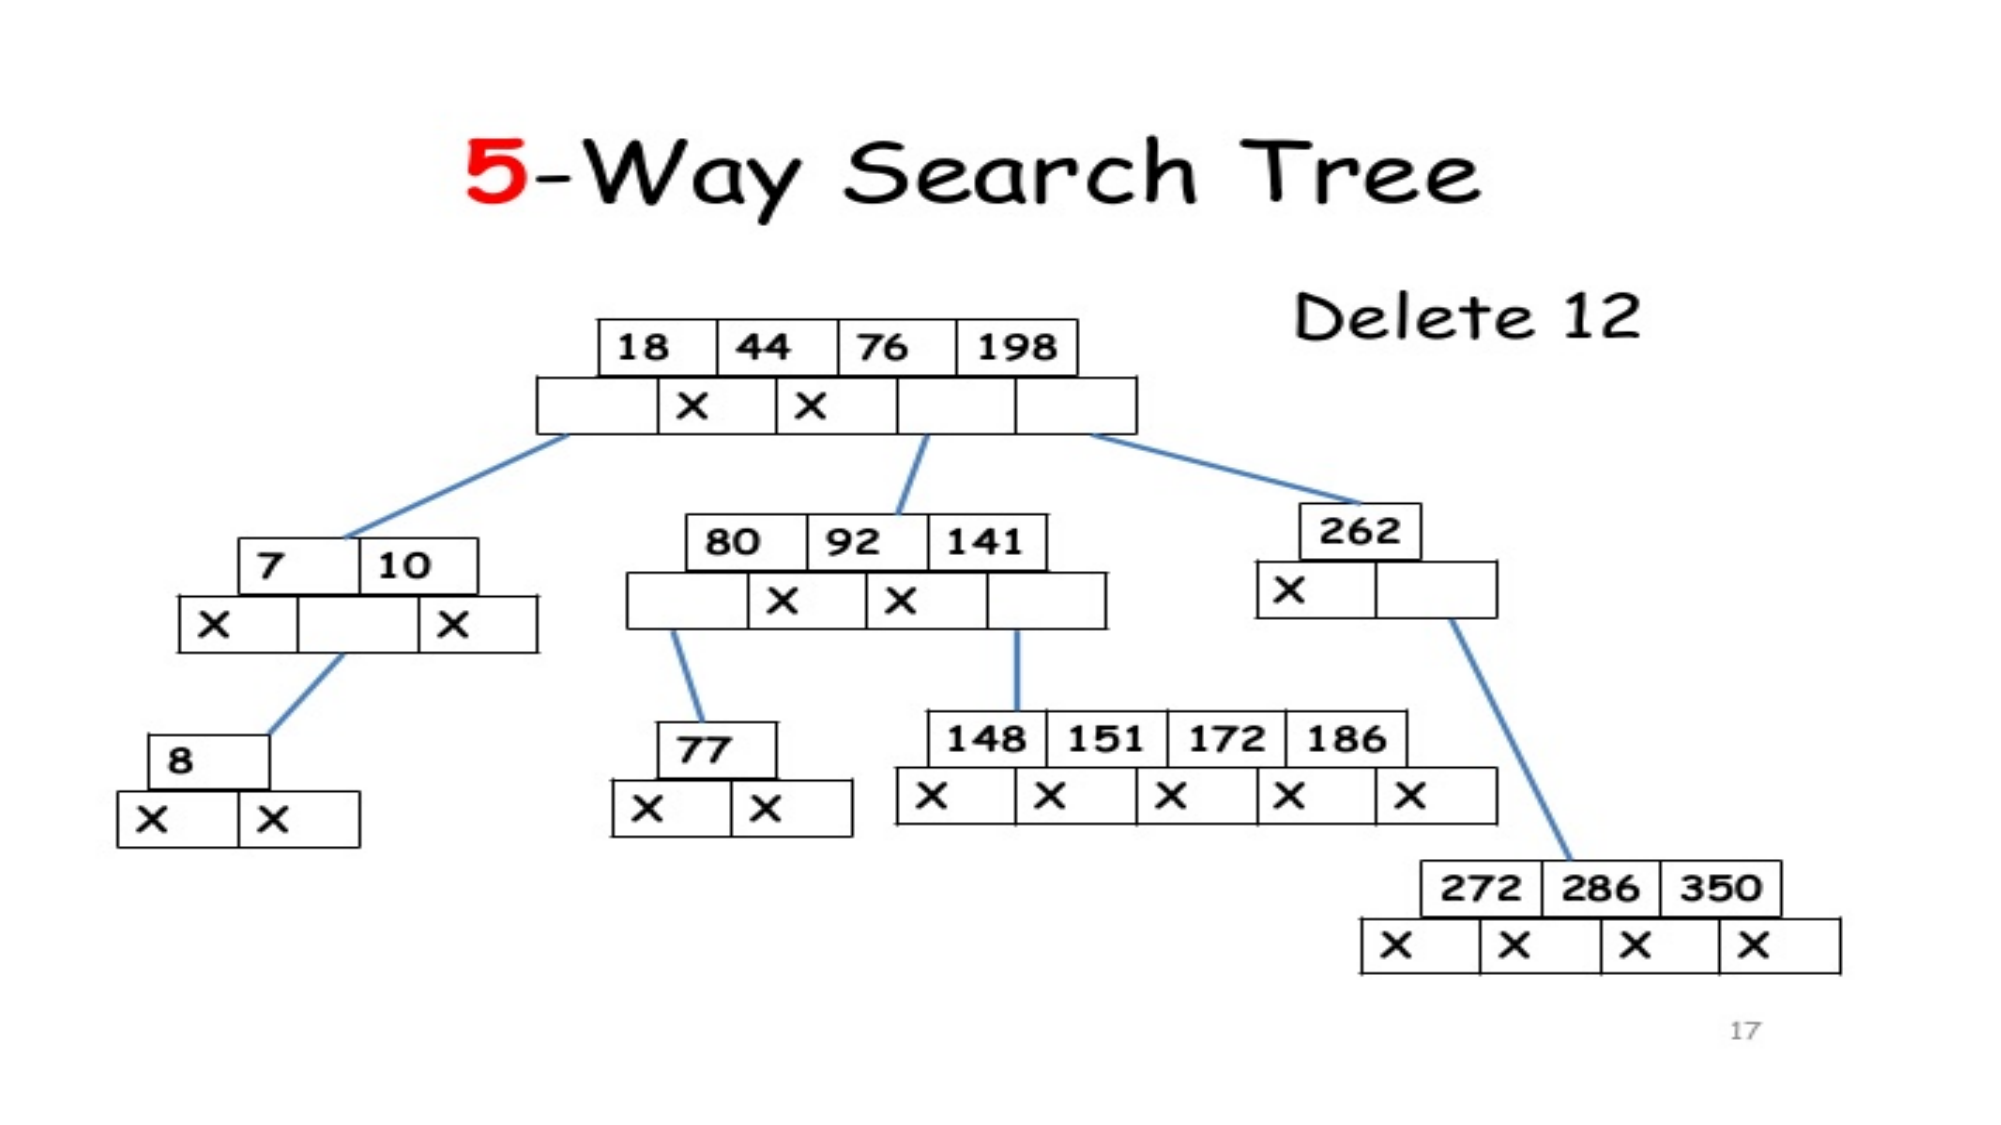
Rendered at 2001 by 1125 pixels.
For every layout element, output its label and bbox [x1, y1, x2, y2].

list [74, 44, 1871, 1081]
